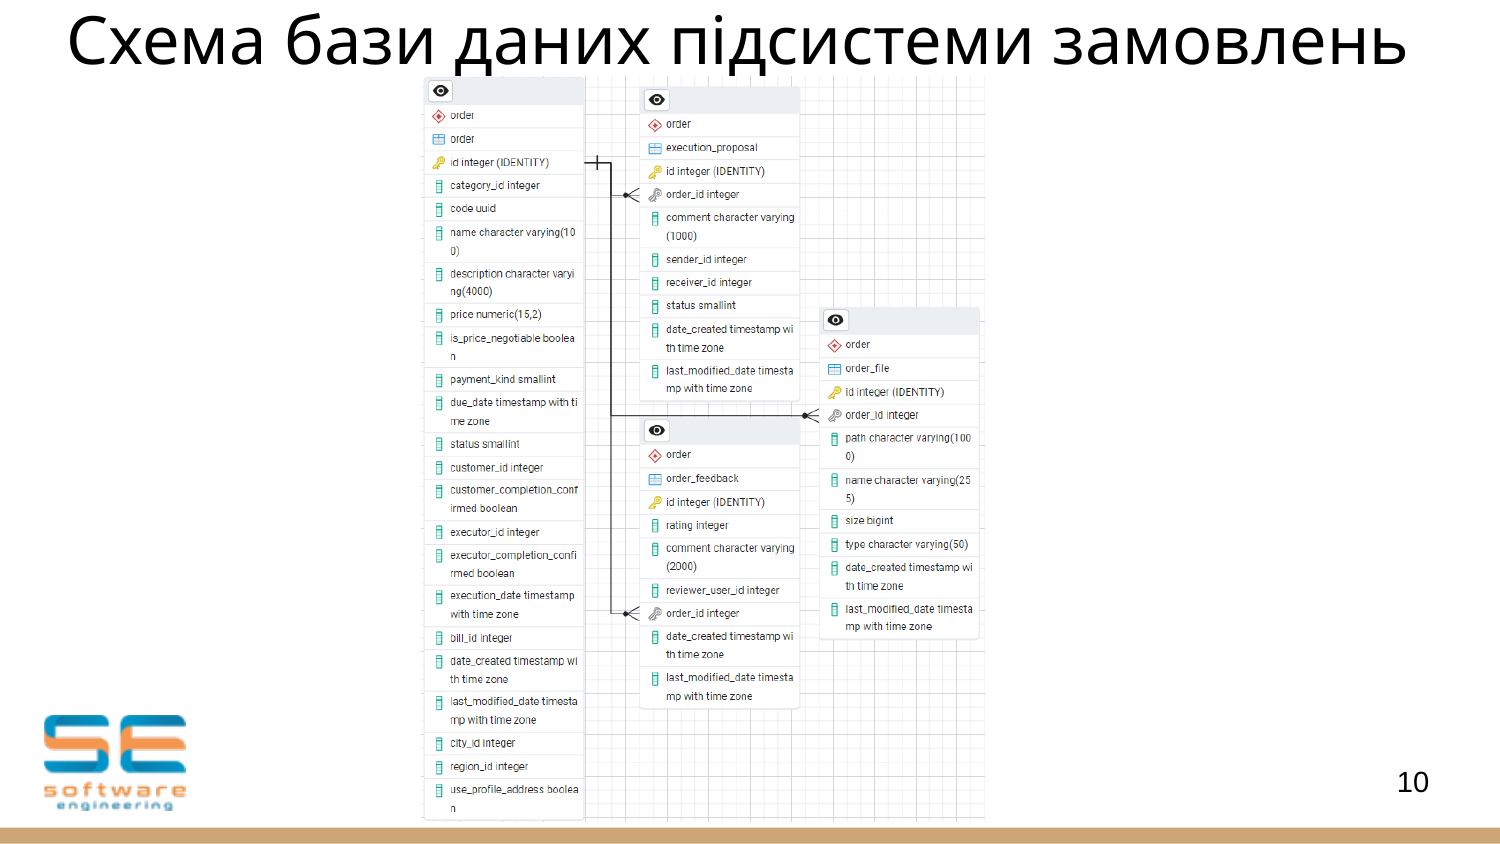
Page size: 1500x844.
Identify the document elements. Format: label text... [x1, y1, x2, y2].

text_box 10 [1382, 755, 1500, 806]
title Схема бази даних підсистеми замовлень [51, 0, 1449, 93]
picture [43, 714, 186, 811]
picture [421, 76, 985, 822]
